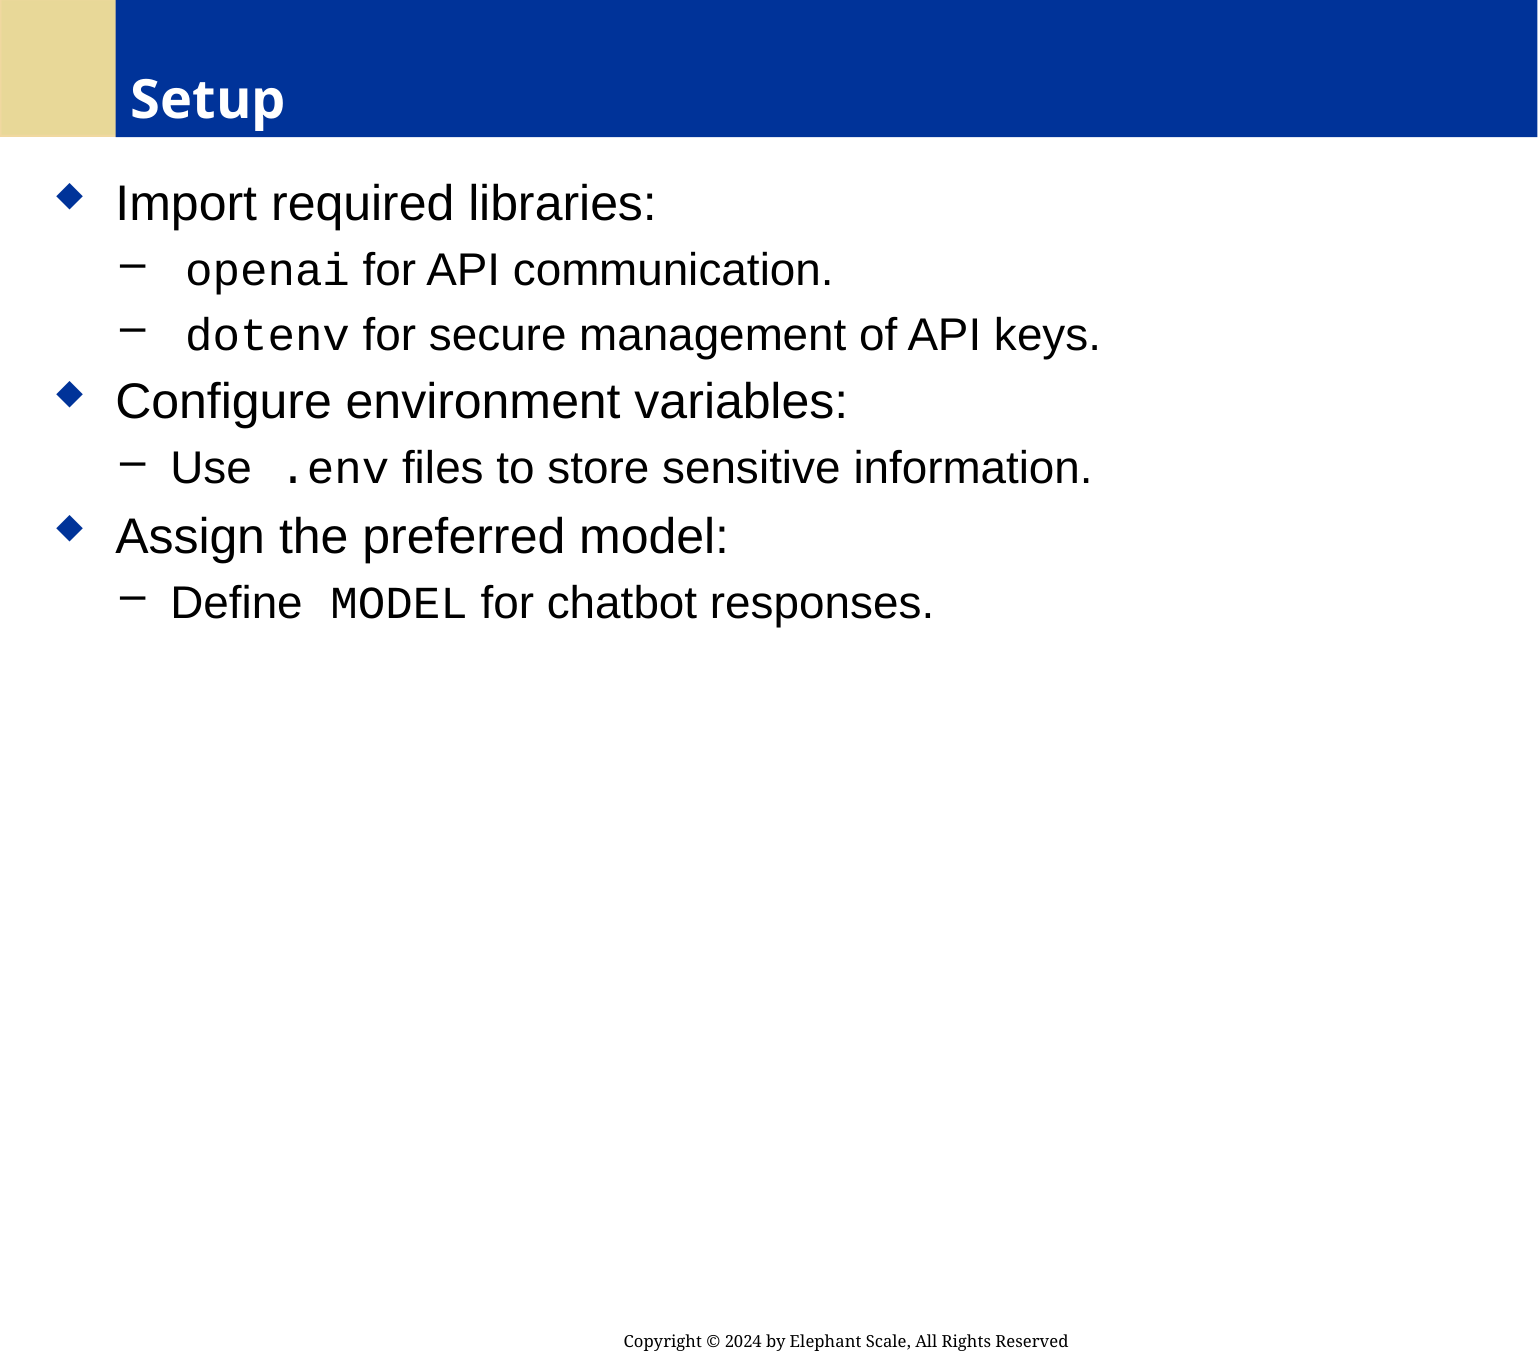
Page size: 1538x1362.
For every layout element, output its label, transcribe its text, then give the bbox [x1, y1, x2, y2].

picture [0, 0, 115, 137]
text_box Copyright © 2024 by Elephant Scale, All Rights Reserved [608, 1322, 1085, 1358]
list Import required libraries: openai for API communication. dotenv for secure management of API keys. Configure environment variables: Use .env files to store sensitive information. Assign the preferred model: Define MODEL for chatbot responses. [38, 162, 1500, 1284]
title Setup [115, 0, 1538, 138]
